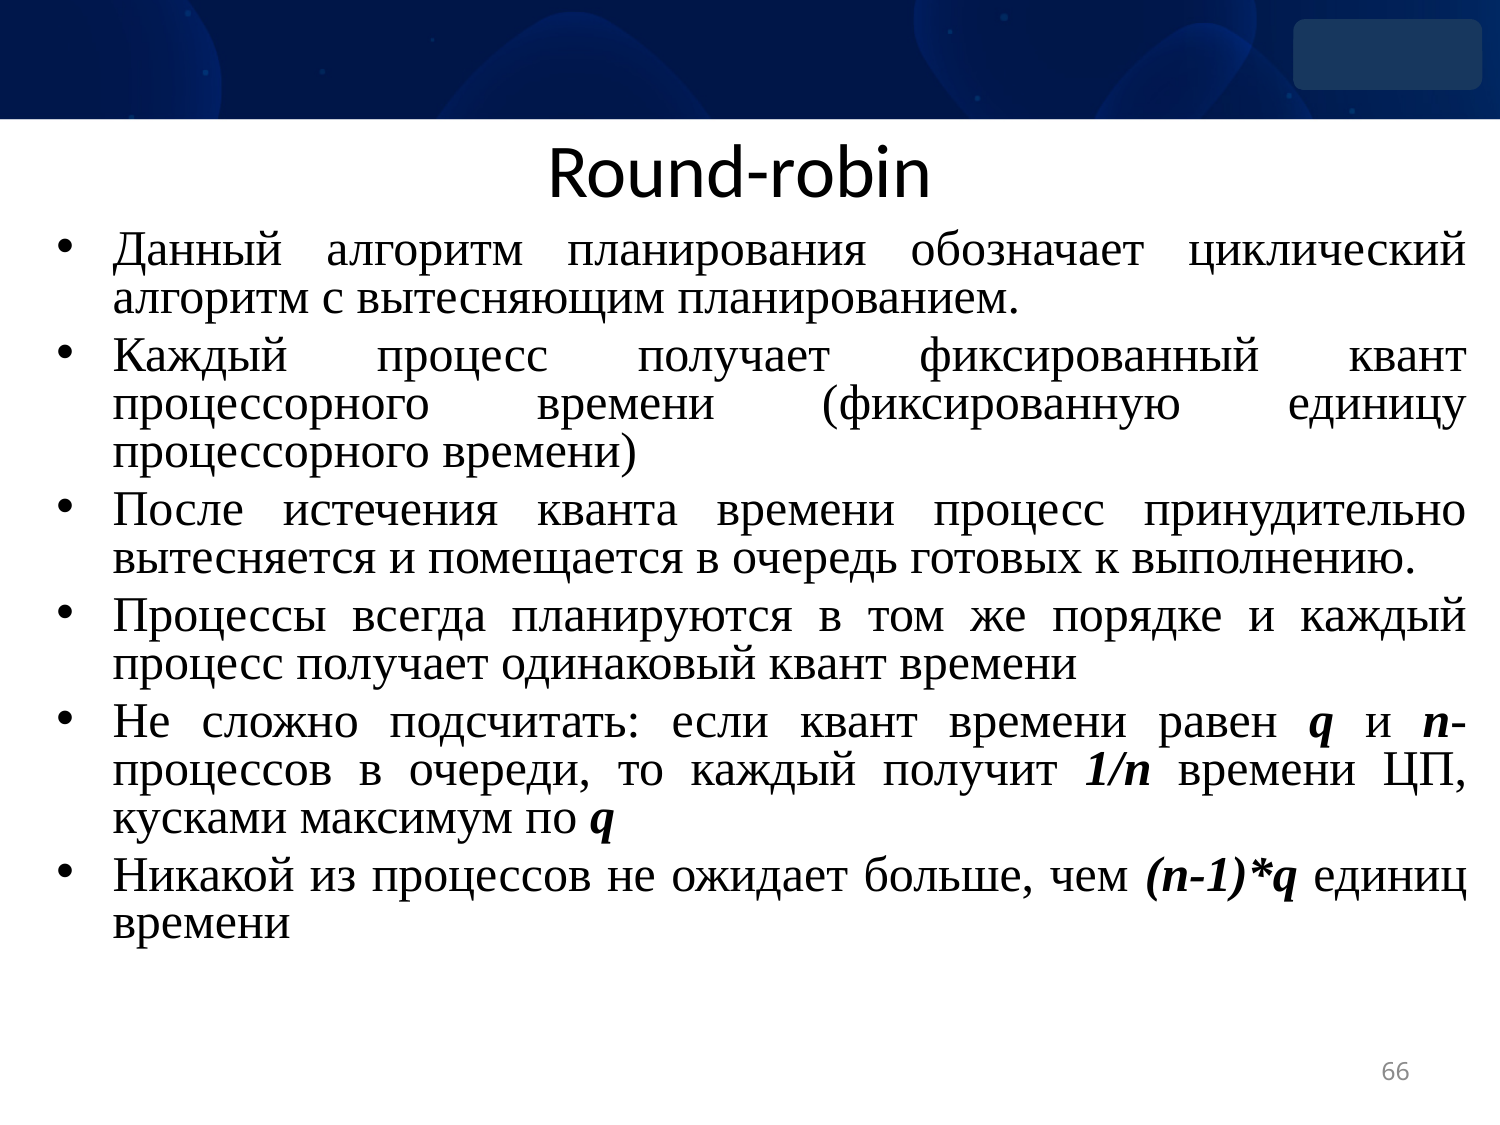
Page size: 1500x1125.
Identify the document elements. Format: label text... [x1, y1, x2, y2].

list Данный алгоритм планирования обозначает циклический алгоритм с вытесняющим планированием. Каждый процесс получает фиксированный квант процессорного времени (фиксированную единицу процессорного времени) После истечения кванта времени процесс принудительно вытесняется и помещается в очередь готовых к выполнению. Процессы всегда планируются в том же порядке и каждый процесс получает одинаковый квант времени Не сложно подсчитать: если квант времени равен q и n-процессов в очереди, то каждый получит 1/n времени ЦП, кусками максимум по q Никакой из процессов не ожидает больше, чем (n-1)*q единиц времени [41, 219, 1483, 1125]
picture [0, 0, 1500, 1125]
title Round-robin [64, 113, 1415, 219]
slide_number 66 [1074, 1042, 1425, 1103]
